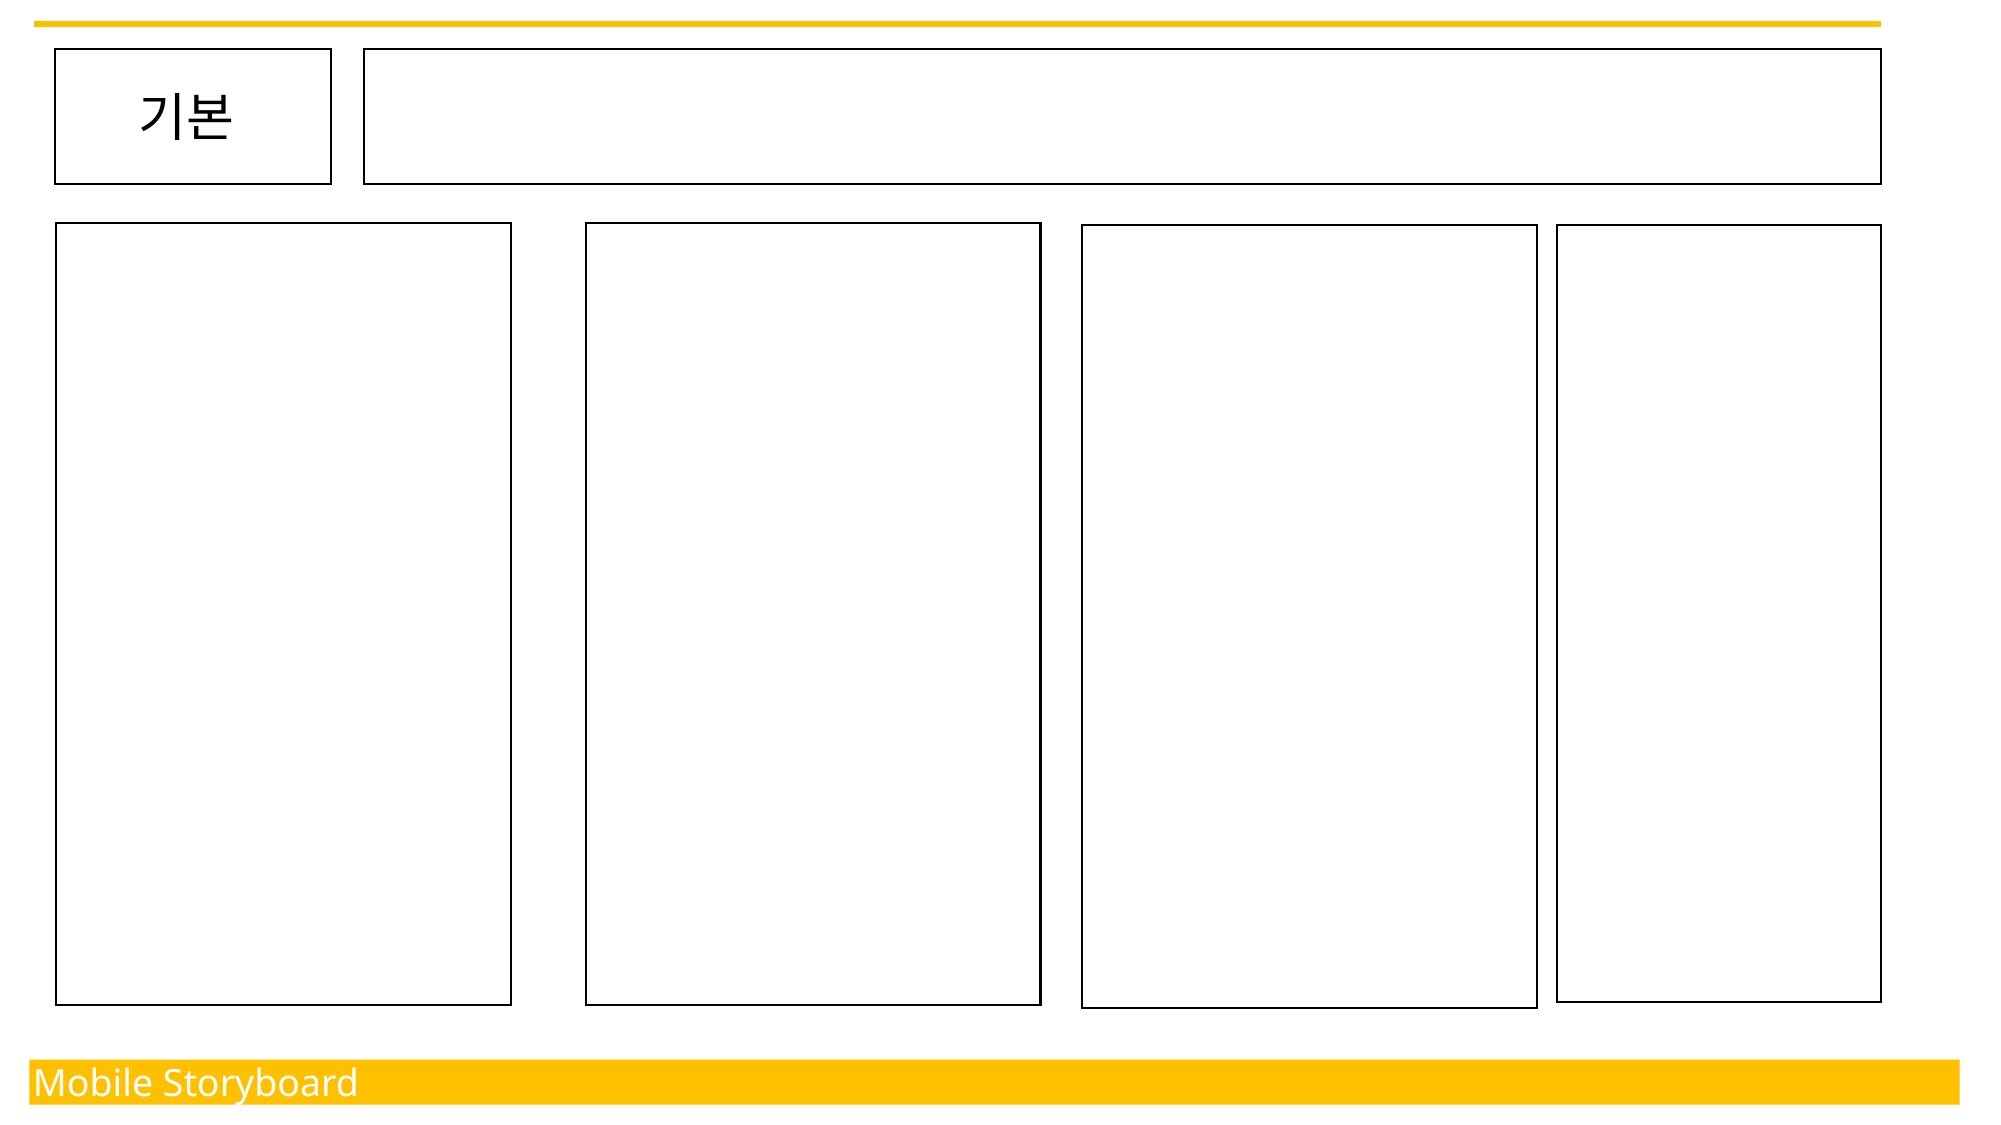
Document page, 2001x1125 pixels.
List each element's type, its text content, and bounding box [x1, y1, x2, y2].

text_box [502, 1059, 1961, 1106]
text_box [54, 48, 332, 185]
text_box [55, 222, 512, 1006]
text_box [1081, 224, 1538, 1009]
text_box Mobile Storyboard [18, 1051, 502, 1112]
text_box 기본 [124, 77, 284, 155]
text_box [363, 48, 1882, 185]
text_box [1556, 224, 1882, 1003]
text_box [585, 222, 1042, 1006]
